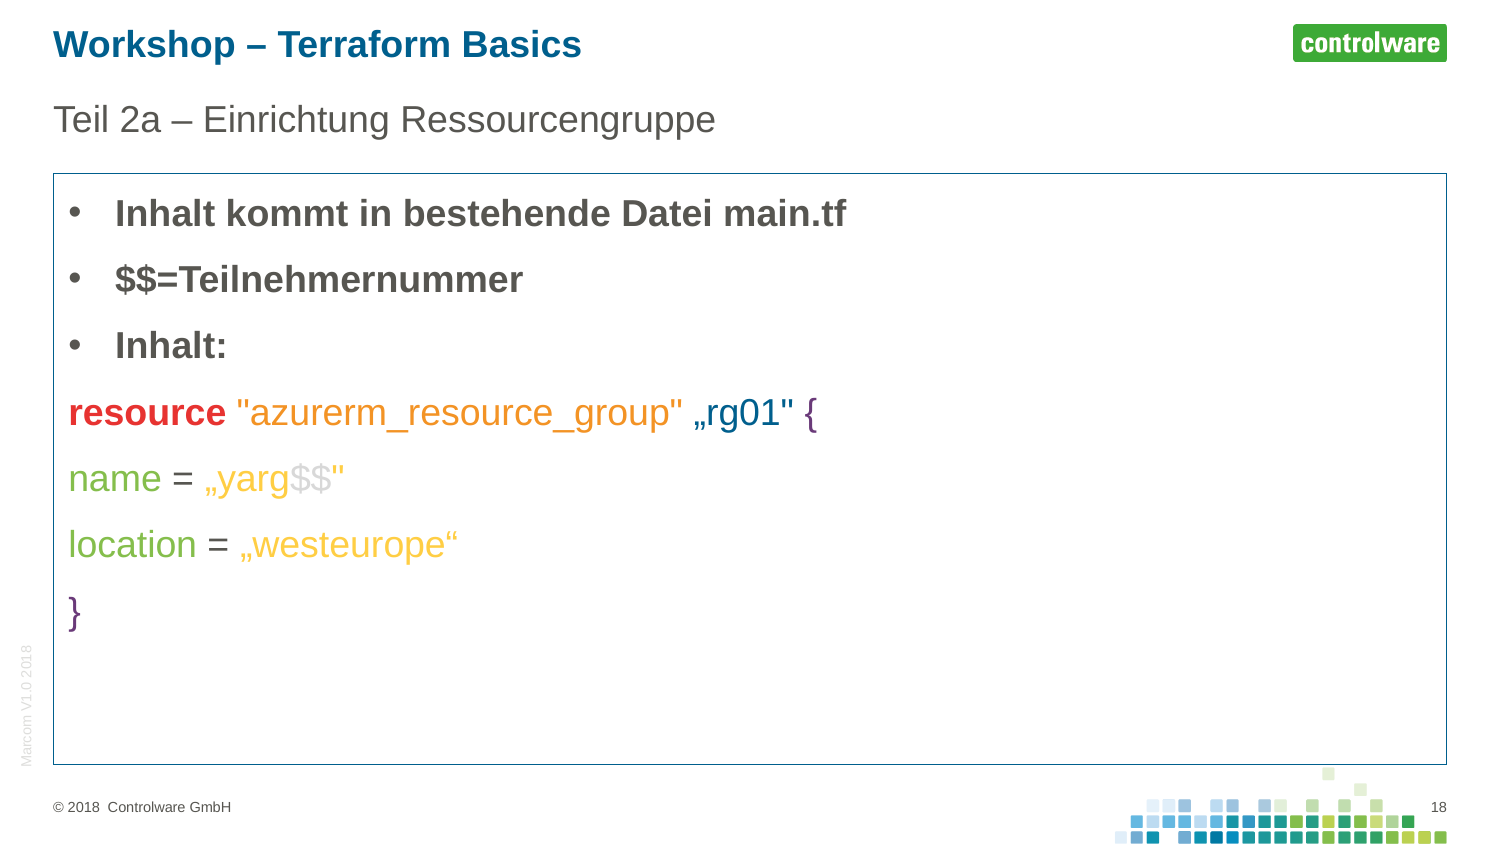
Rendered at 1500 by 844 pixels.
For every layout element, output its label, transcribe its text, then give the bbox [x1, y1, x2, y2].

list Inhalt kommt in bestehende Datei main.tf $$=Teilnehmernummer Inhalt: resource "azurerm_resource_group" „rg01" { name = „yarg$$" location = „westeurope“ } [53, 173, 1447, 765]
title Workshop – Terraform Basics [53, 20, 1447, 65]
picture [1114, 767, 1447, 844]
list Teil 2a – Einrichtung Ressourcengruppe [53, 79, 1447, 159]
